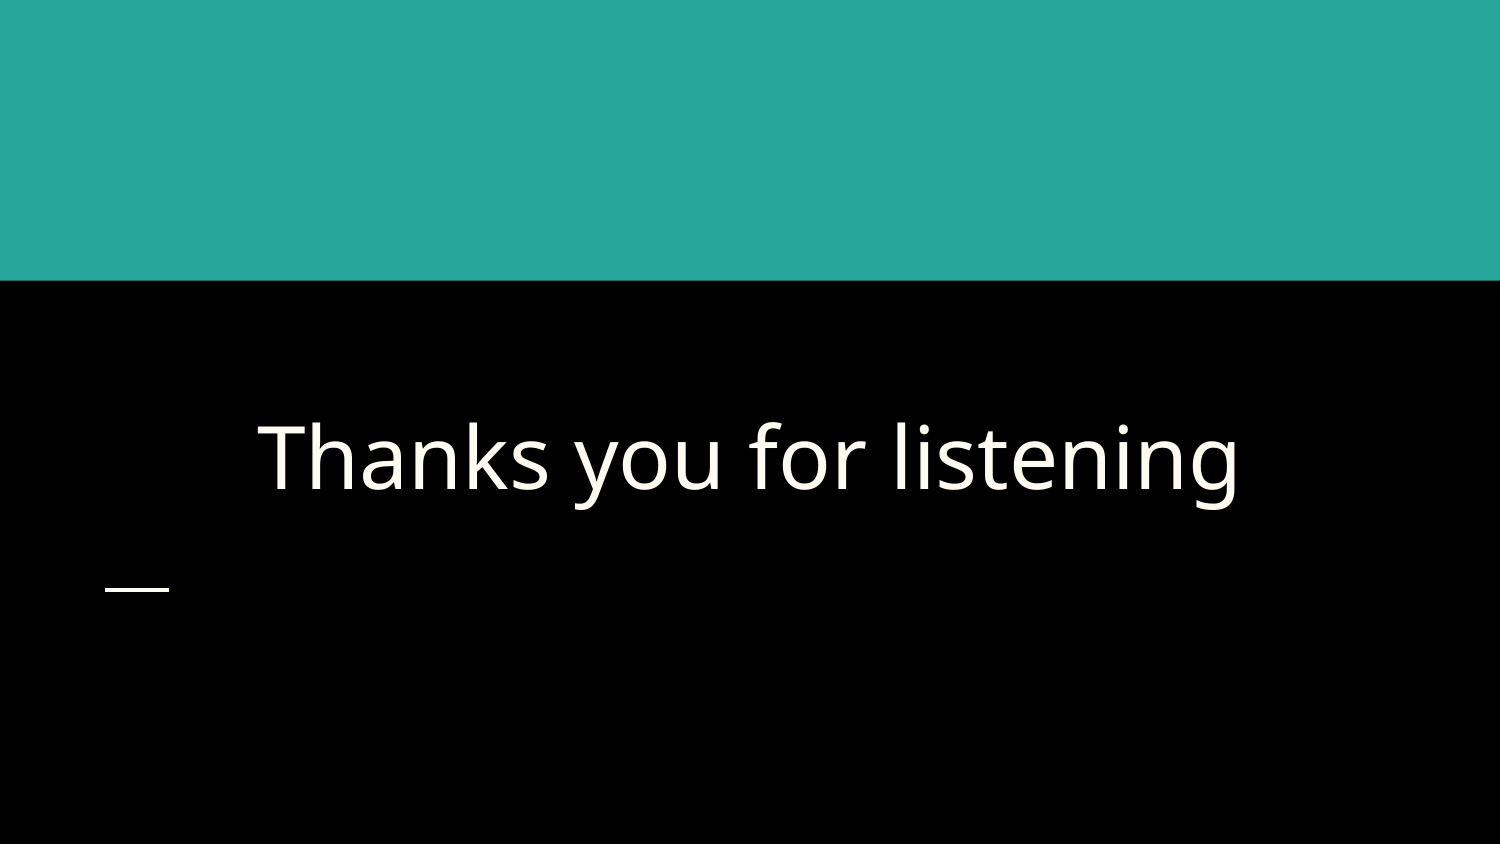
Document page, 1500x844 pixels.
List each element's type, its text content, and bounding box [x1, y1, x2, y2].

title Thanks you for listening [84, 399, 1416, 523]
